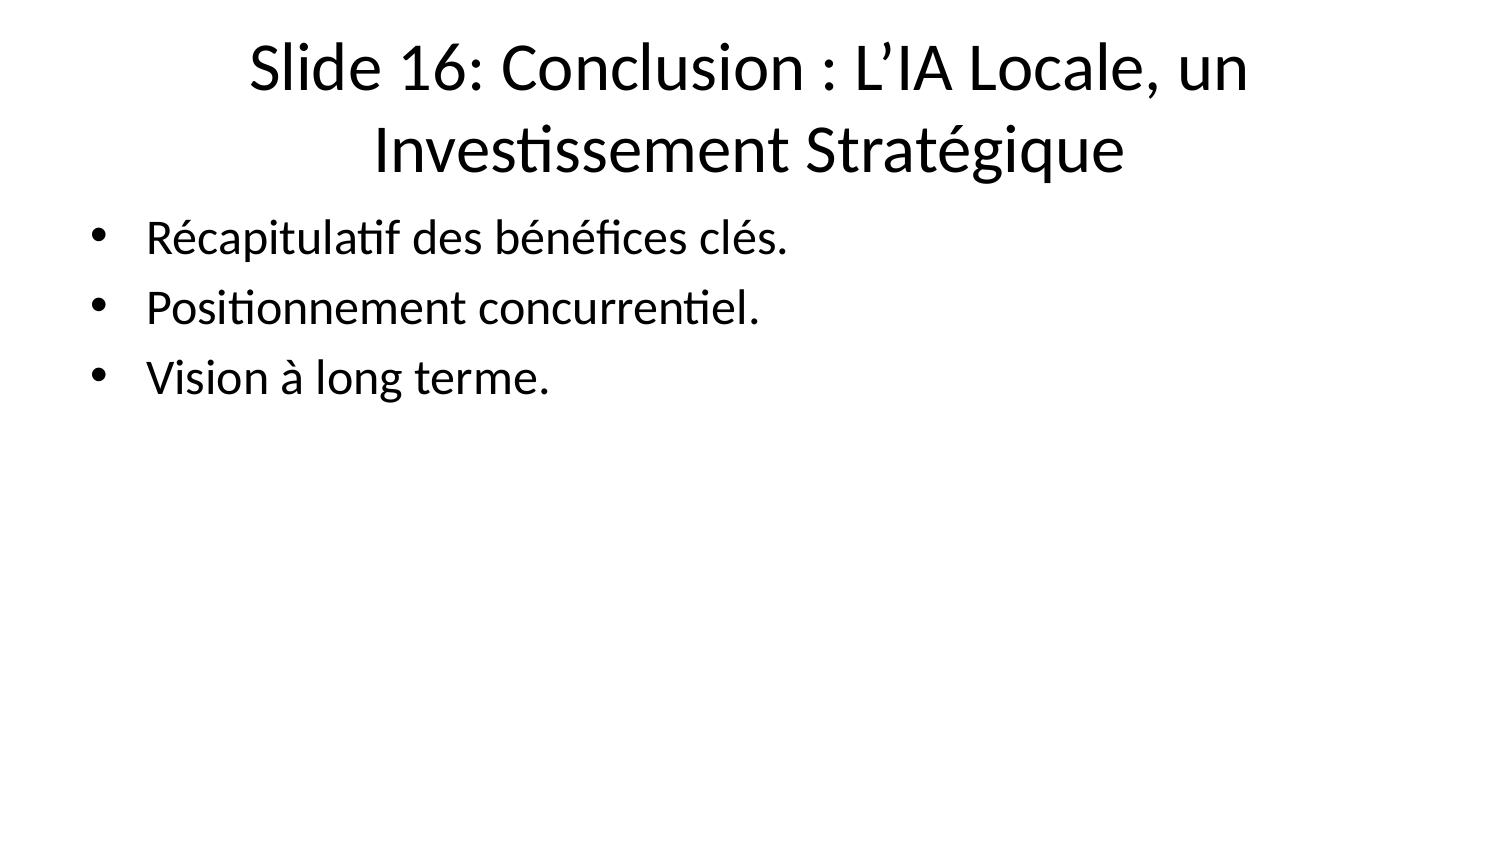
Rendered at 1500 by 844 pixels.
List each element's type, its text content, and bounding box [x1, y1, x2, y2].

list Récapitulatif des bénéfices clés. Positionnement concurrentiel. Vision à long terme. [75, 196, 1425, 754]
title Slide 16: Conclusion : L’IA Locale, un Investissement Stratégique [75, 33, 1425, 175]
